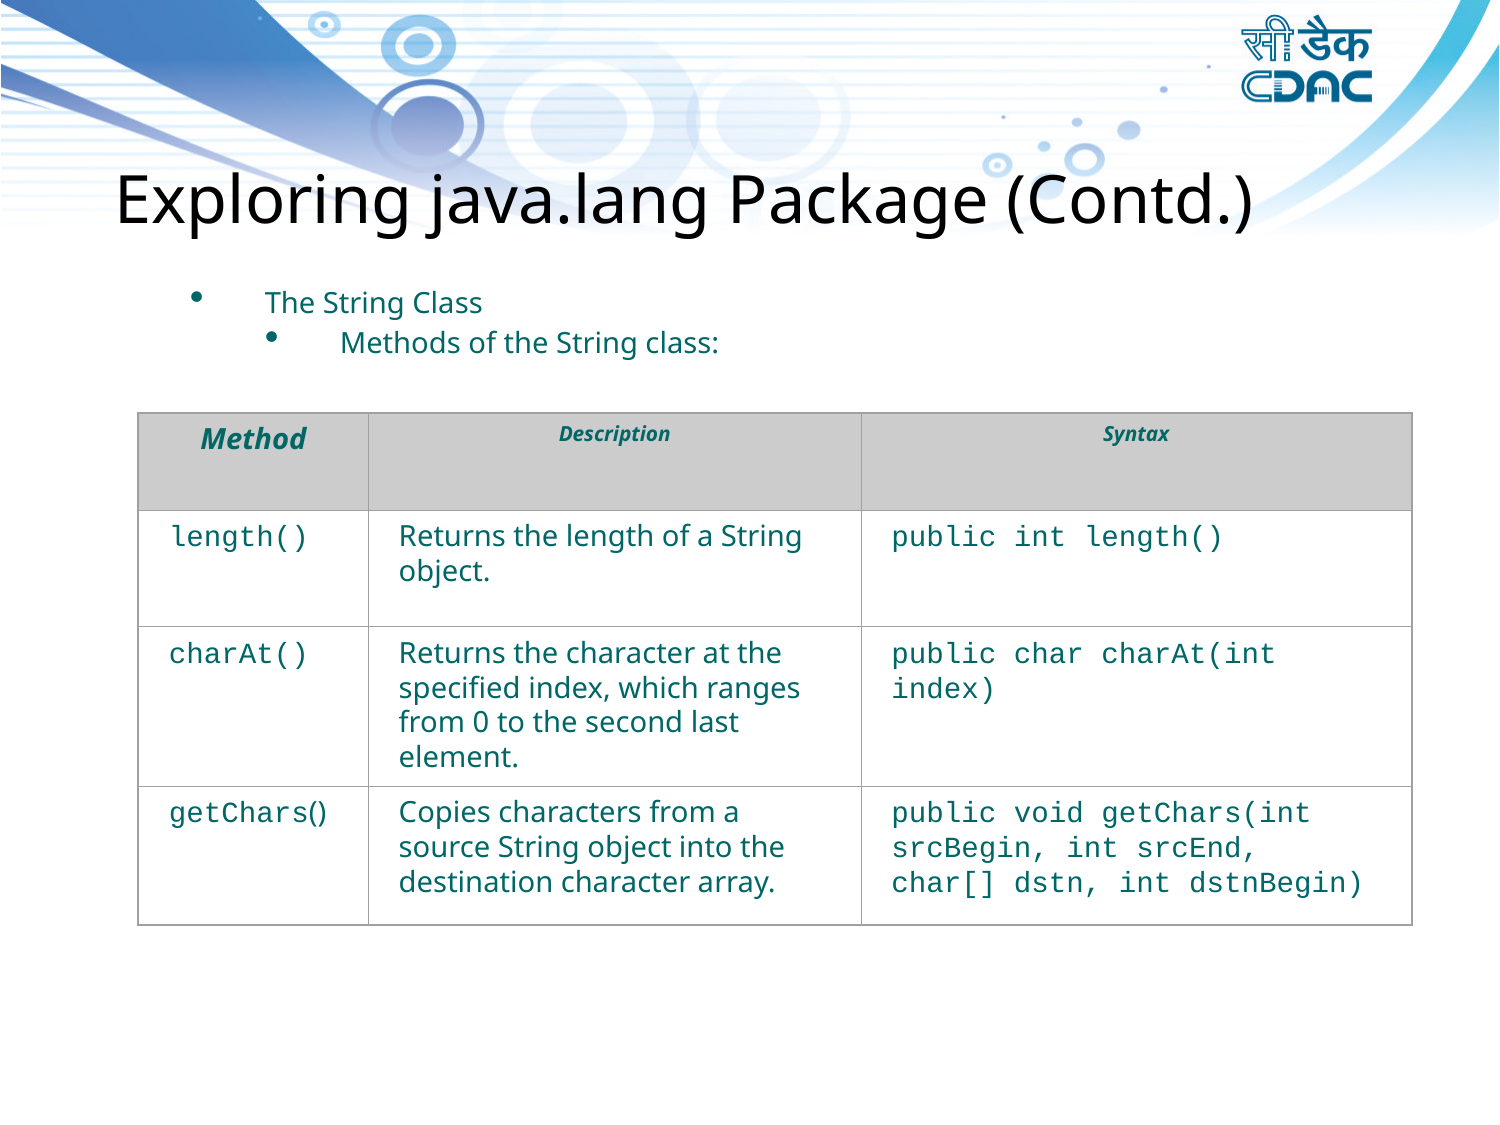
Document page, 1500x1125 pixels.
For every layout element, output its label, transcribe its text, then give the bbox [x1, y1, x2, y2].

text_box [137, 412, 1413, 925]
picture [1, 0, 1499, 335]
text_box Exploring java.lang Package (Contd.) The String Class Methods of the String class: [99, 149, 1425, 1000]
